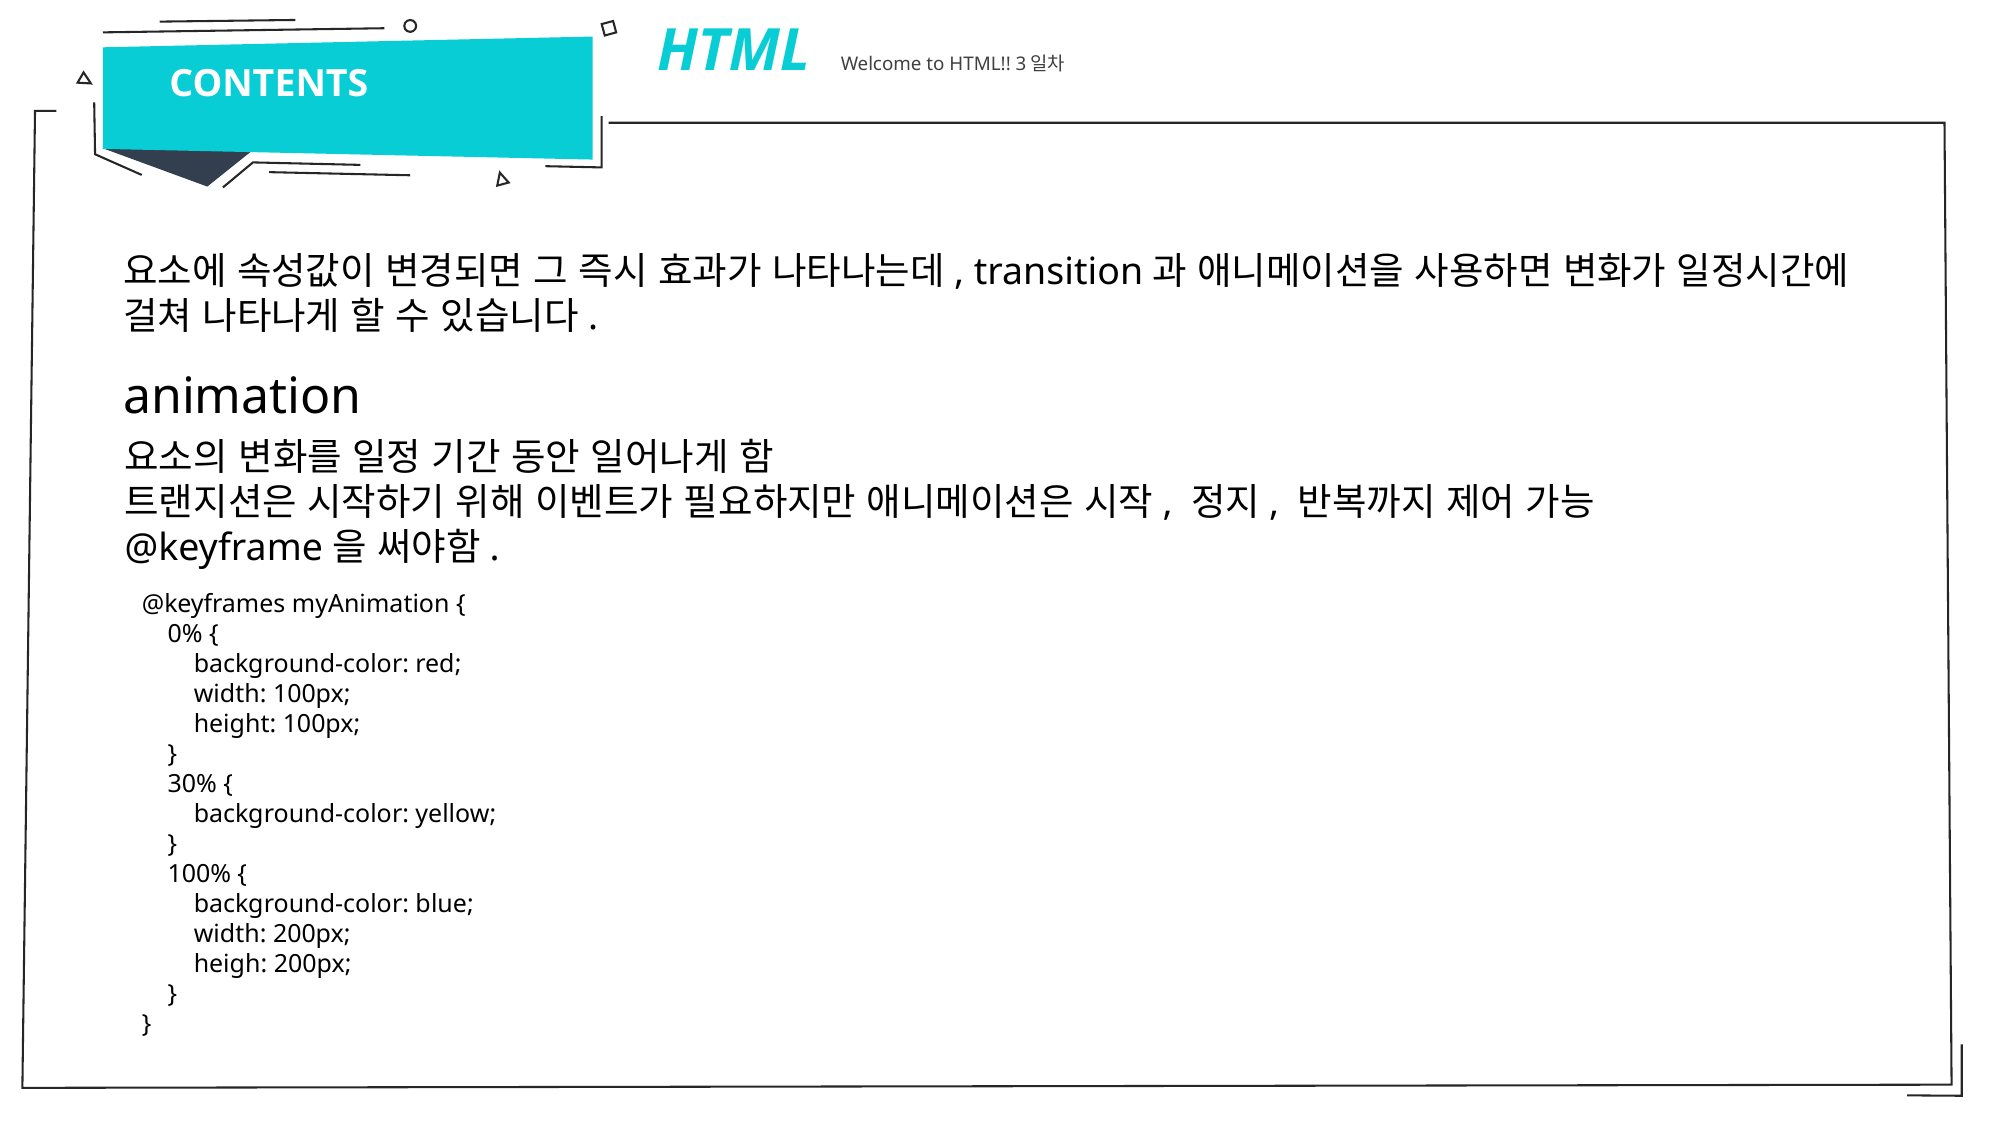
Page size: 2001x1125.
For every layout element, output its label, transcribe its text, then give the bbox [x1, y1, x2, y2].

text_box HTML Welcome to HTML!! 3일차 [642, 5, 1867, 90]
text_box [79, 19, 615, 188]
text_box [22, 110, 1962, 1096]
